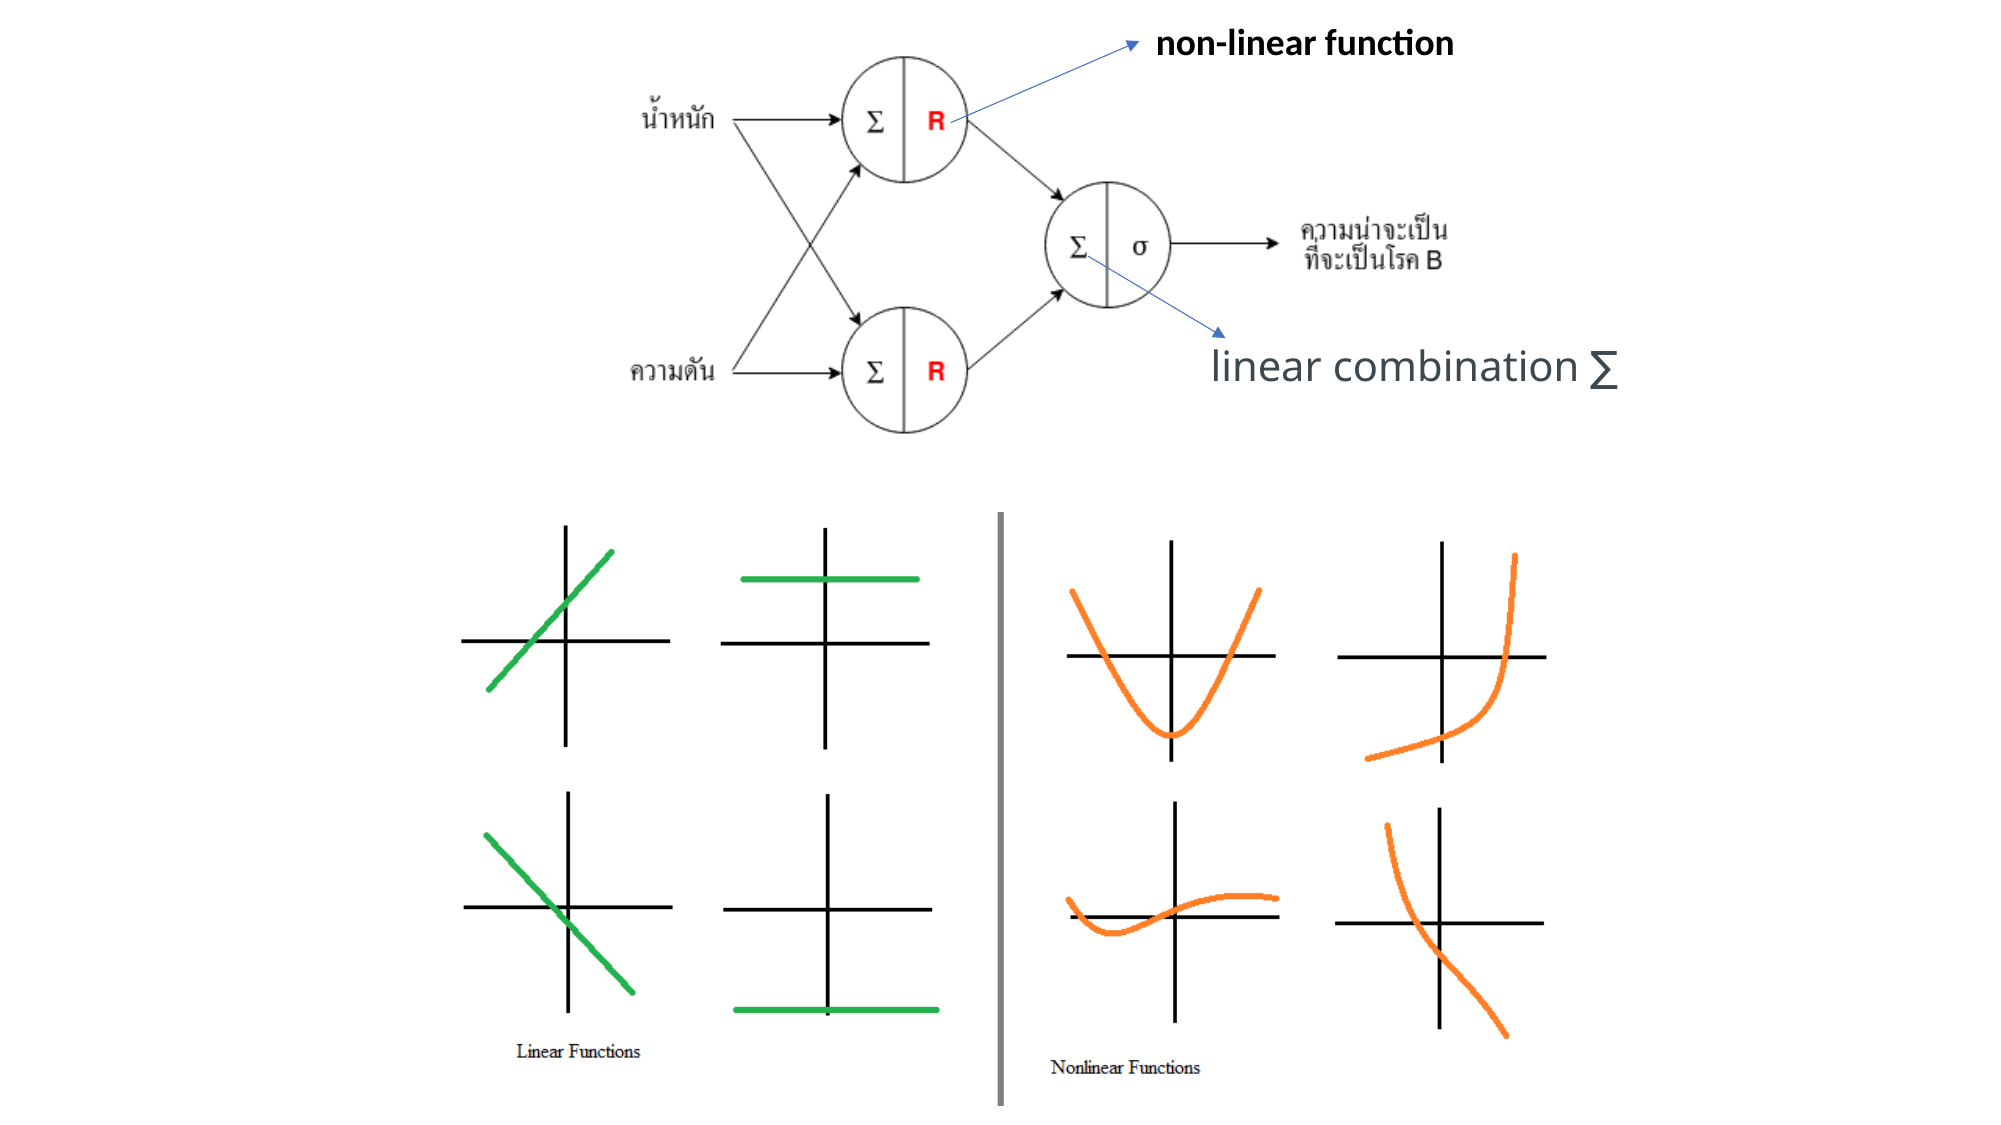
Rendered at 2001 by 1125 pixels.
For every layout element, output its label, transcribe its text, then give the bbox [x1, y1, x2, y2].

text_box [1087, 256, 1226, 339]
picture [600, 41, 1484, 451]
text_box non-linear function [1141, 10, 1470, 41]
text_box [950, 41, 1140, 123]
text_box linear combination ∑ [1484, 332, 1634, 398]
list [428, 512, 1596, 1106]
